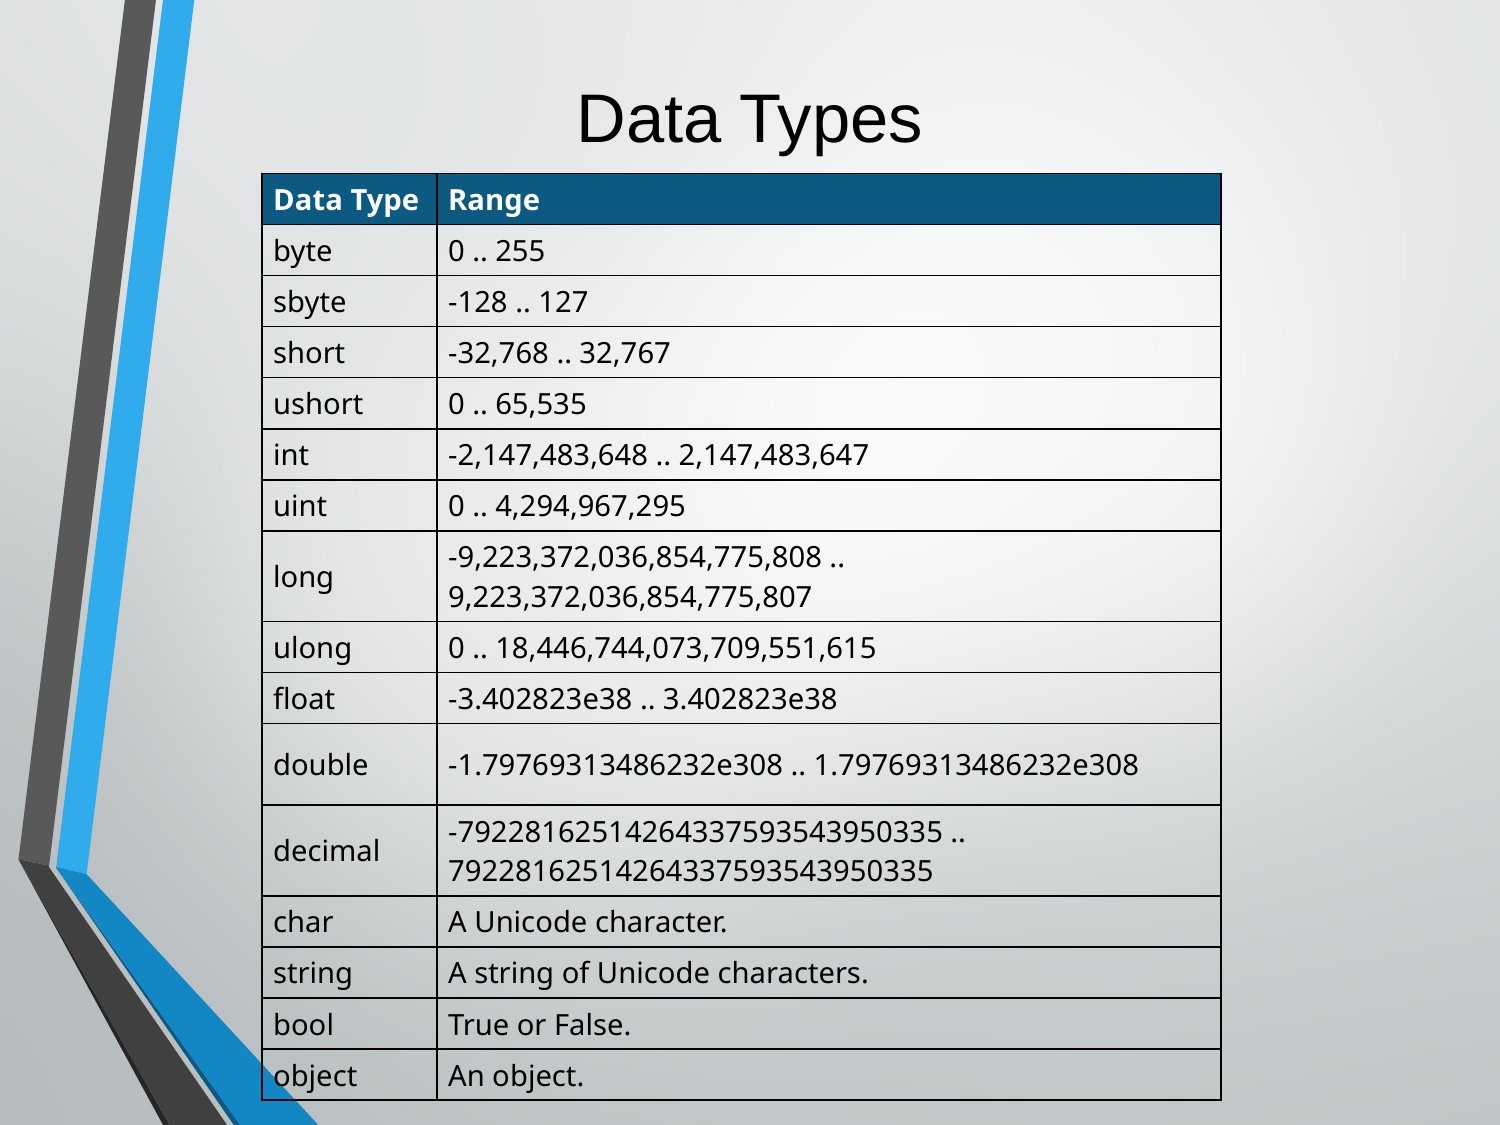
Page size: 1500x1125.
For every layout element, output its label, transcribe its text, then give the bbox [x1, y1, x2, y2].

table_cell -9,223,372,036,854,775,808 .. 9,223,372,036,854,775,807 [438, 532, 1220, 621]
table_cell 0 .. 255 [438, 225, 1220, 275]
table_cell -2,147,483,648 .. 2,147,483,647 [438, 430, 1220, 479]
table_cell 0 .. 4,294,967,295 [438, 481, 1220, 530]
title Data Types [75, 45, 1425, 185]
table_cell double [263, 724, 436, 804]
table_cell bool [263, 999, 436, 1048]
table_cell -32,768 .. 32,767 [438, 327, 1220, 377]
table_header Range [438, 174, 1220, 224]
table_cell An object. [438, 1050, 1220, 1099]
table_cell 0 .. 18,446,744,073,709,551,615 [438, 622, 1220, 672]
table_cell decimal [263, 806, 436, 895]
table_cell char [263, 897, 436, 946]
table_cell sbyte [263, 276, 436, 326]
table_header Data Type [263, 174, 436, 224]
table_cell byte [263, 225, 436, 275]
table_cell uint [263, 481, 436, 530]
table_cell -128 .. 127 [438, 276, 1220, 326]
table_cell float [263, 673, 436, 723]
table_cell ushort [263, 378, 436, 428]
table_cell True or False. [438, 999, 1220, 1048]
table_cell short [263, 327, 436, 377]
table_cell 0 .. 65,535 [438, 378, 1220, 428]
table_cell ulong [263, 622, 436, 672]
table_cell A string of Unicode characters. [438, 948, 1220, 997]
table_cell int [263, 430, 436, 479]
table_cell -1.79769313486232e308 .. 1.79769313486232e308 [438, 724, 1220, 804]
table_cell -3.402823e38 .. 3.402823e38 [438, 673, 1220, 723]
table_cell long [263, 532, 436, 621]
table_cell object [263, 1050, 436, 1099]
table_cell A Unicode character. [438, 897, 1220, 946]
table_cell -79228162514264337593543950335 .. 79228162514264337593543950335 [438, 806, 1220, 895]
table_cell string [263, 948, 436, 997]
